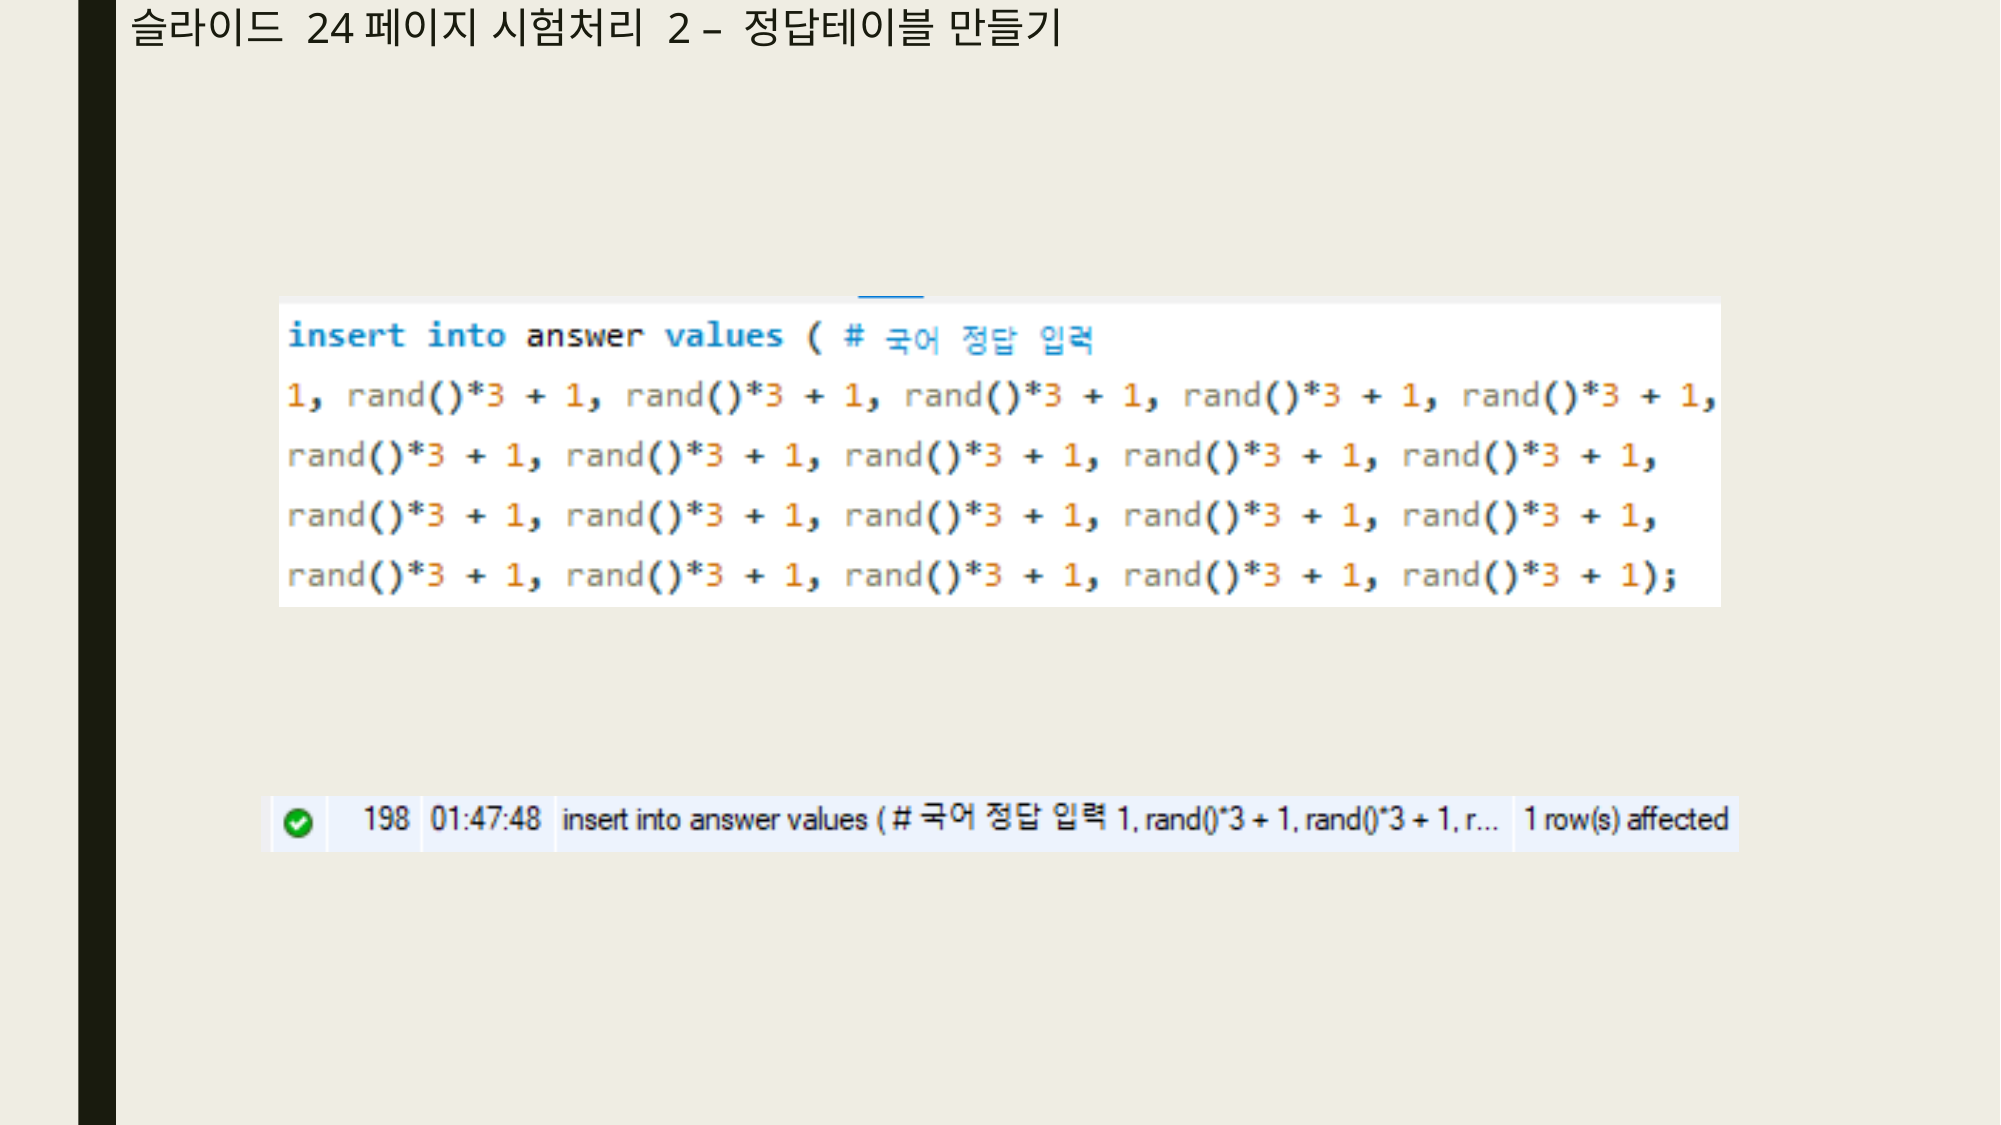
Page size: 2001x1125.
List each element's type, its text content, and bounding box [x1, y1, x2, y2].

picture [279, 296, 1721, 607]
picture [261, 796, 1739, 852]
title 슬라이드 24페이지 시험처리 2 – 정답테이블 만들기 [115, 0, 1691, 79]
